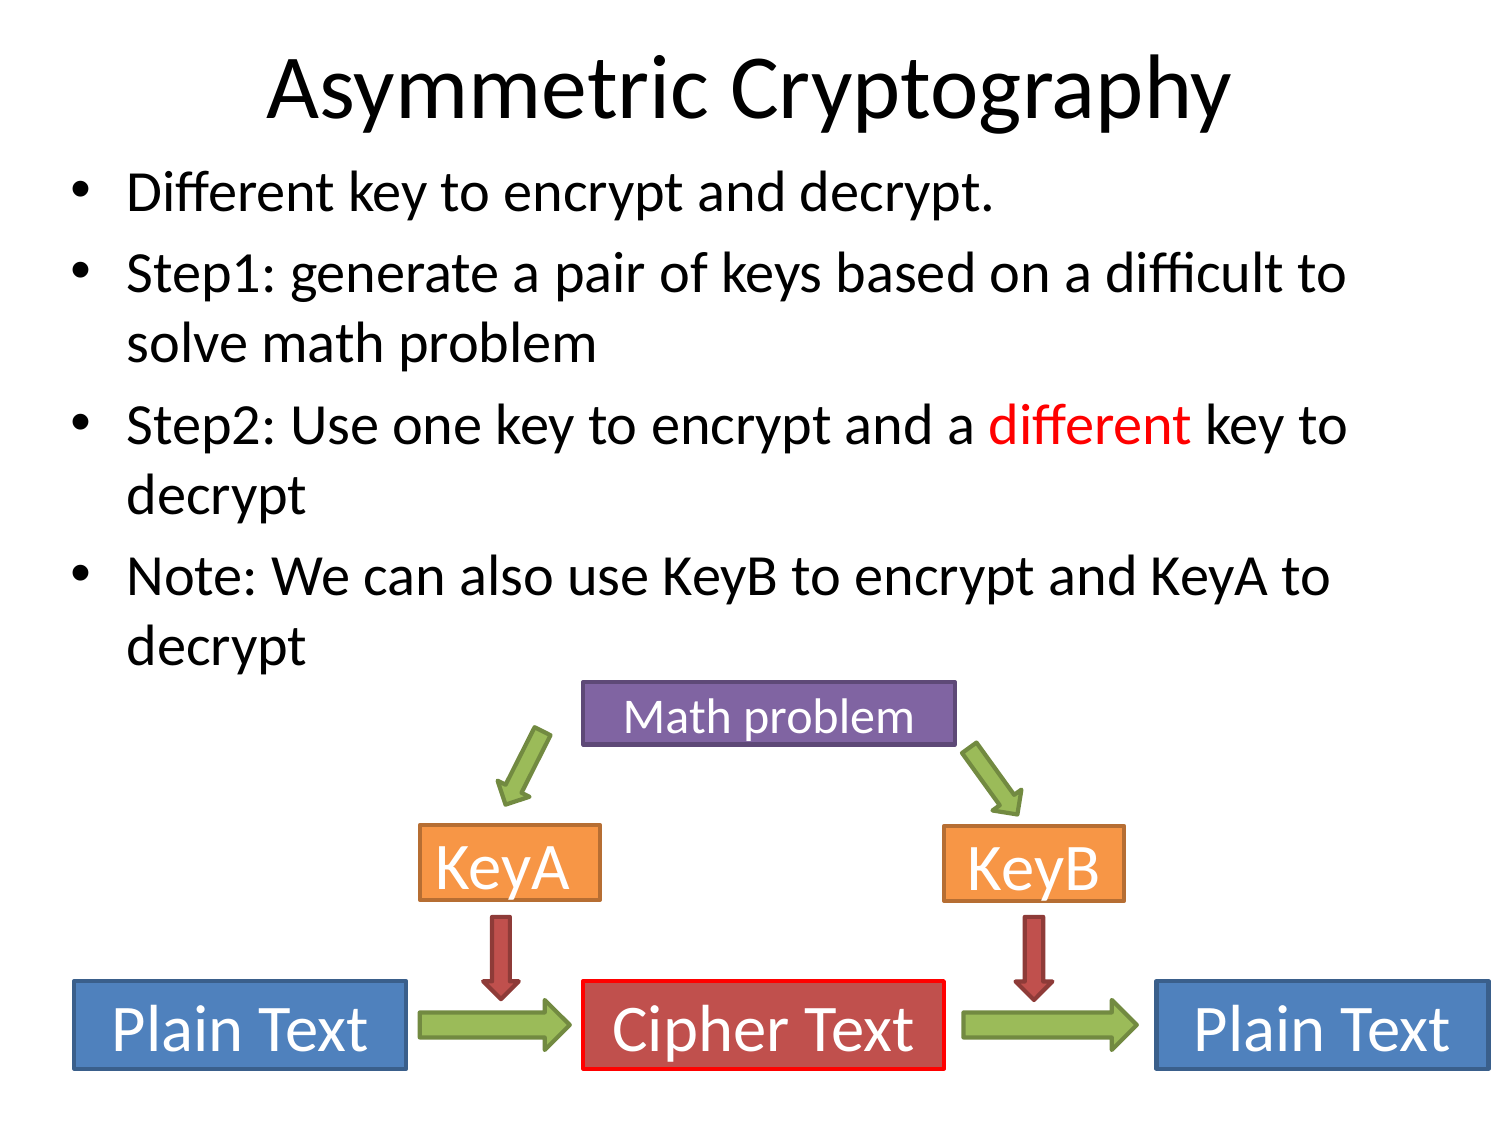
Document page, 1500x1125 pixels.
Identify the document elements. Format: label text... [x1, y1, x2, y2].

title Asymmetric Cryptography [75, 0, 1425, 176]
text_box KeyA [418, 823, 602, 902]
text_box [1013, 914, 1055, 1003]
text_box Math problem [581, 680, 957, 747]
text_box Cipher Text [581, 979, 946, 1071]
text_box [961, 998, 1139, 1052]
text_box Plain Text [1154, 979, 1491, 1071]
text_box [495, 725, 553, 807]
text_box KeyB [942, 824, 1126, 903]
list Different key to encrypt and decrypt. Step1: generate a pair of keys based on a difficult to solve math problem Step2: Use one key to encrypt and a different key to decrypt Note: We can also use KeyB to encrypt and KeyA to decrypt [55, 145, 1406, 1084]
text_box [959, 740, 1024, 817]
text_box Plain Text [72, 979, 408, 1071]
text_box [481, 914, 521, 1002]
text_box [417, 998, 572, 1052]
